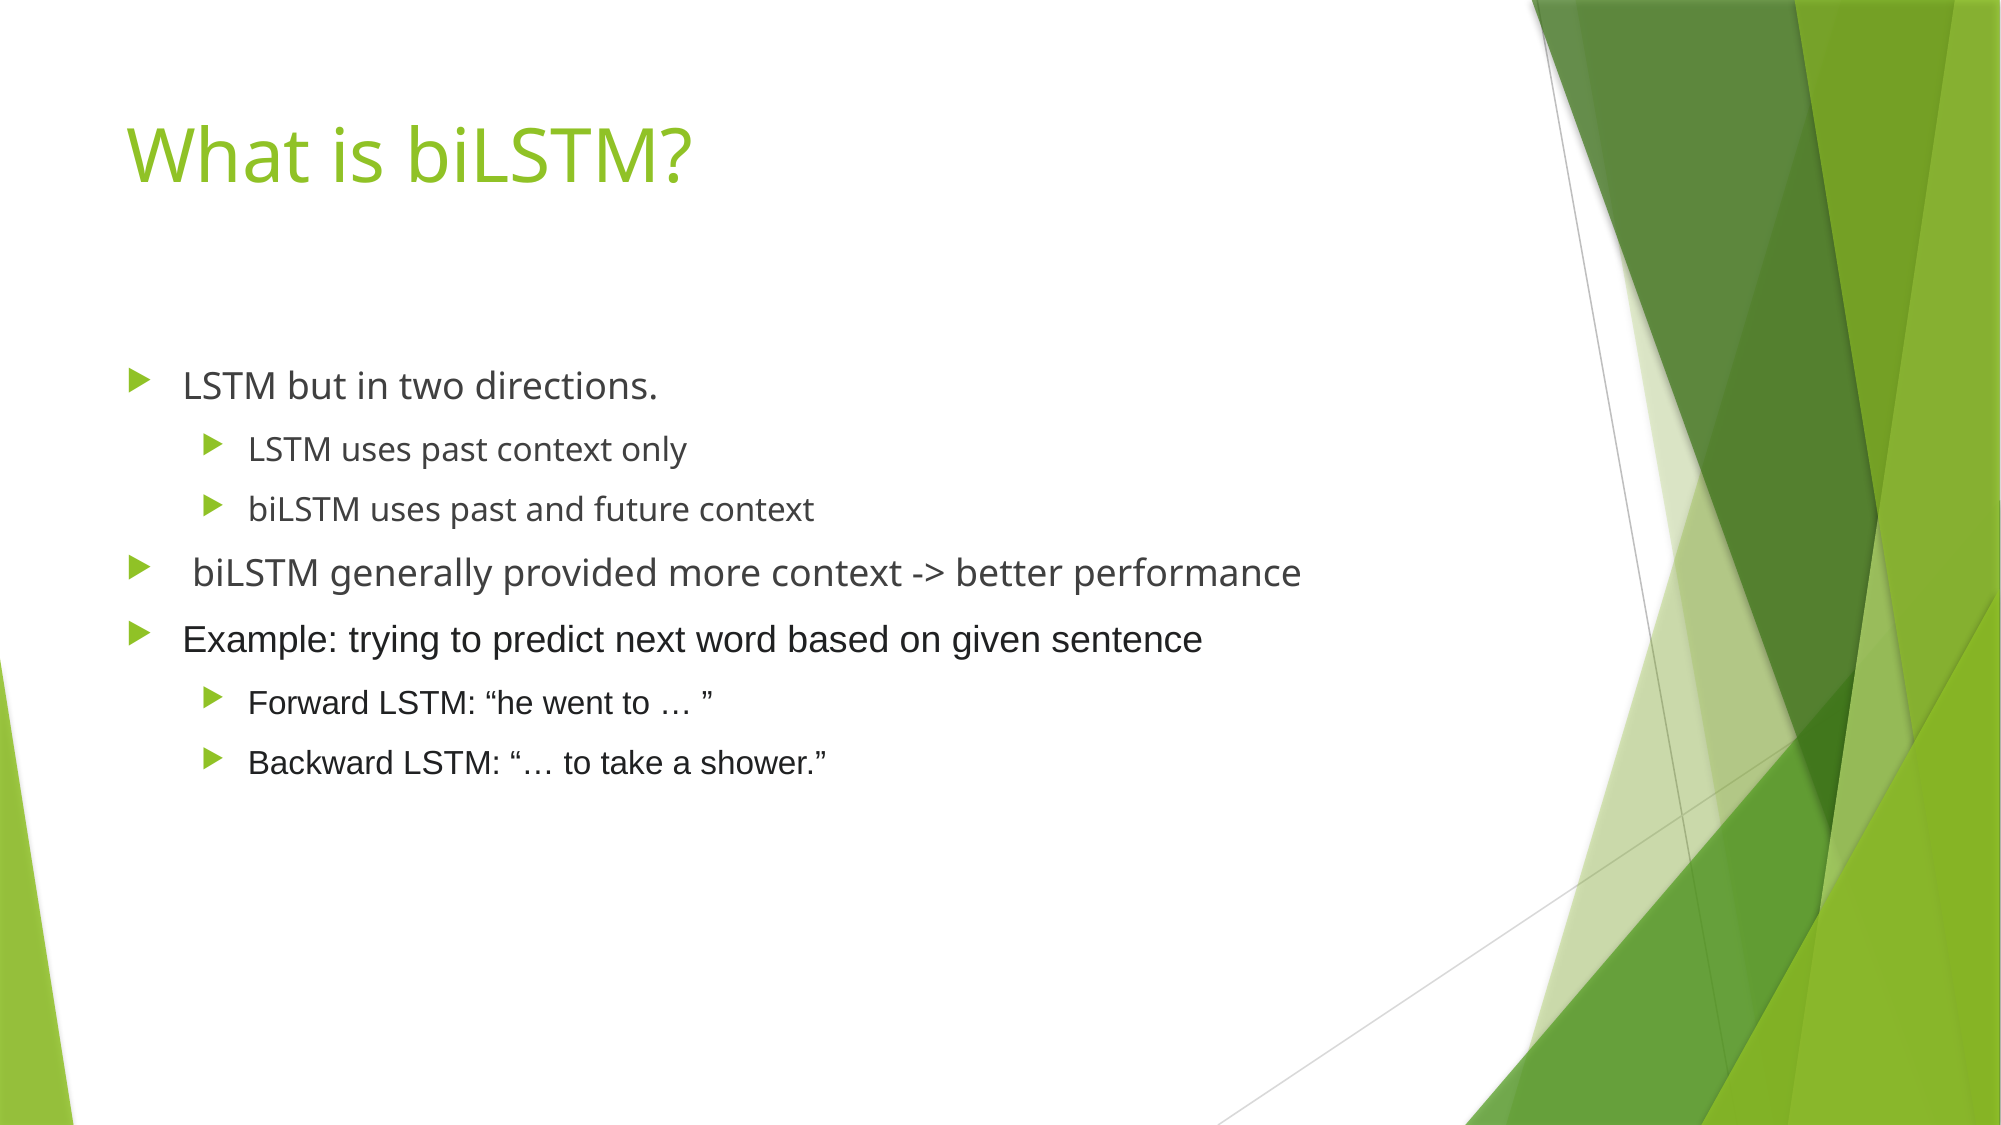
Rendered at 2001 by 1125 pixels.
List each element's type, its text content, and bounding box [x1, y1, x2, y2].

title What is biLSTM? [111, 99, 1522, 317]
list LSTM but in two directions. LSTM uses past context only biLSTM uses past and future context biLSTM generally provided more context -> better performance Example: trying to predict next word based on given sentence Forward LSTM: “he went to … ” Backward LSTM: “… to take a shower.” [111, 354, 1522, 992]
